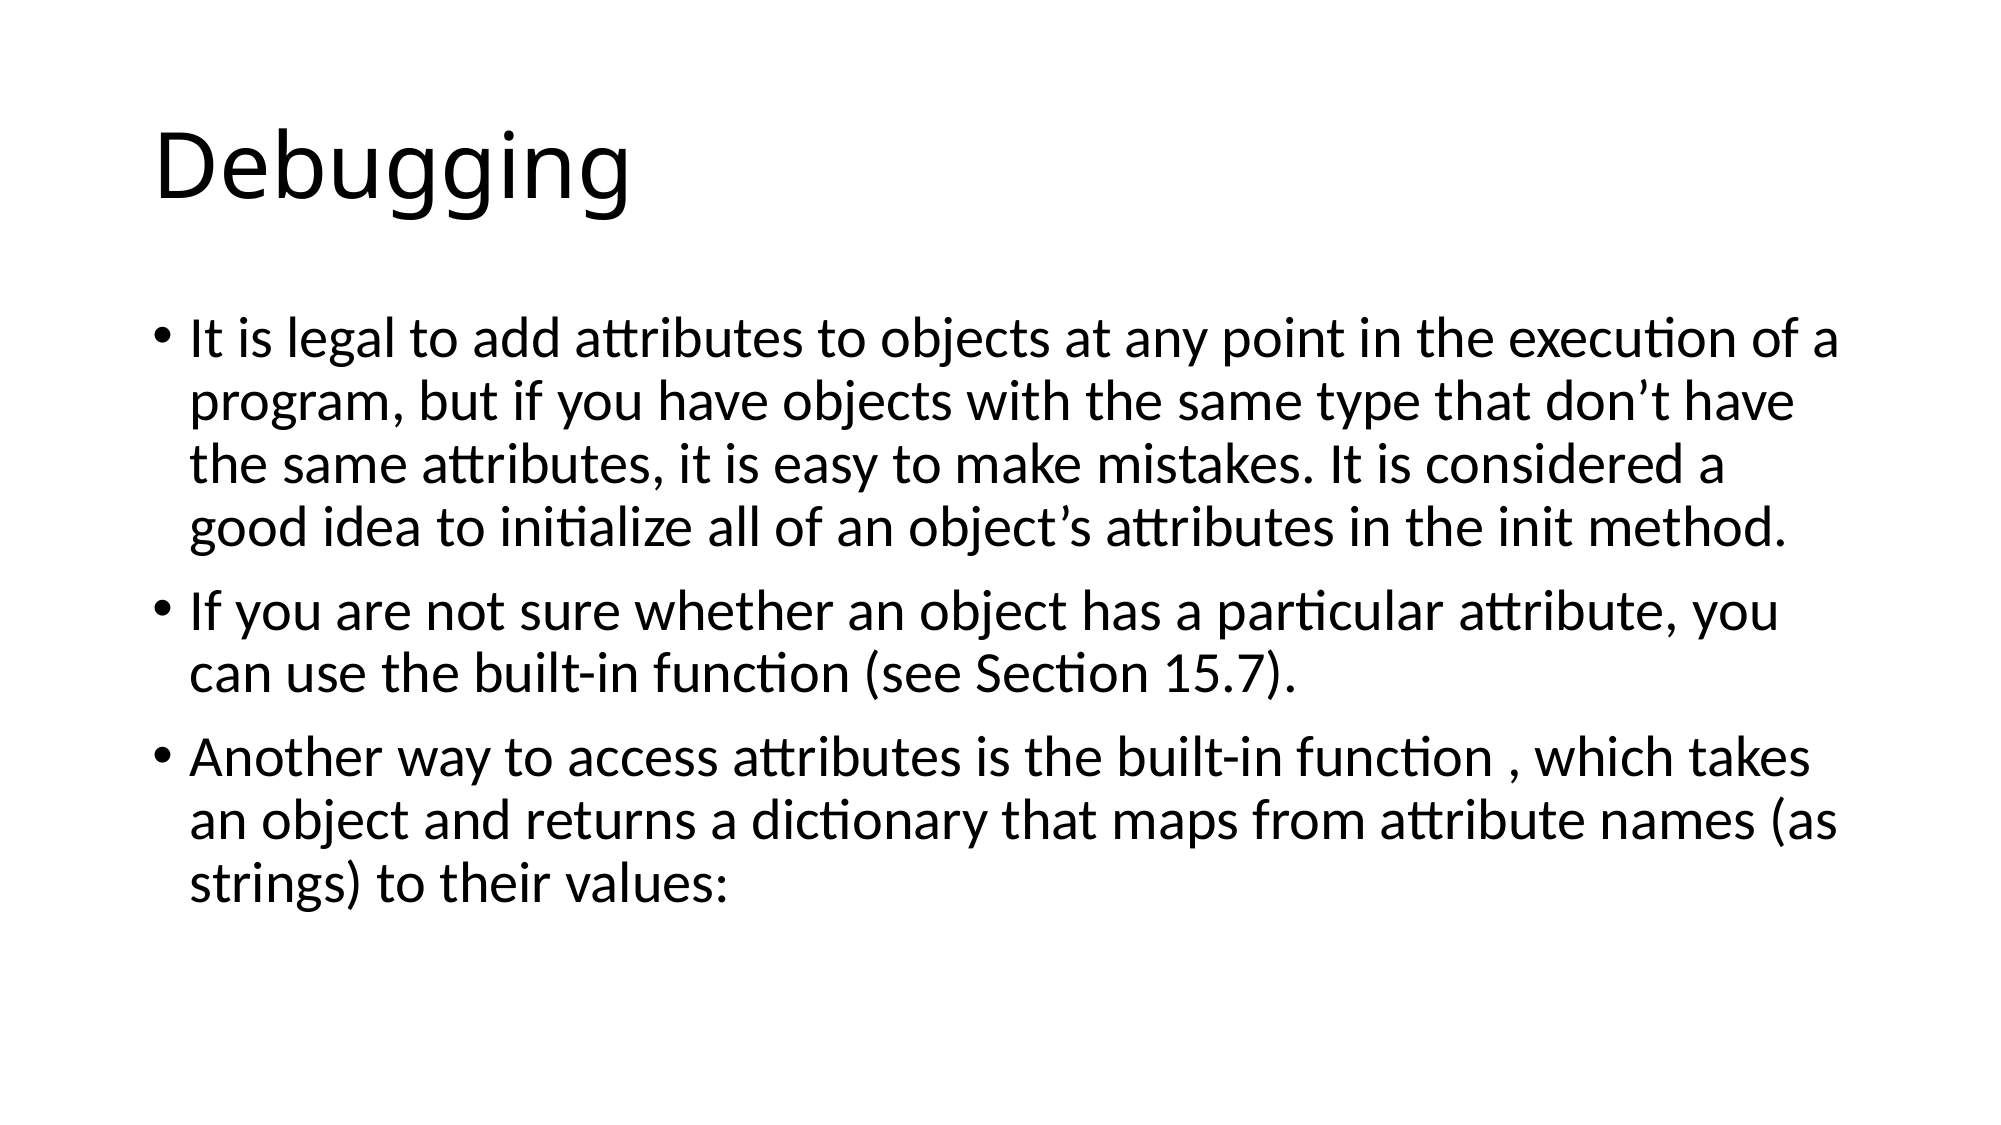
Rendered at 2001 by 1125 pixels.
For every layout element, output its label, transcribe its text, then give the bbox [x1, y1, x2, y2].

title Debugging [137, 59, 1863, 278]
list It is legal to add attributes to objects at any point in the execution of a program, but if you have objects with the same type that don’t have the same attributes, it is easy to make mistakes. It is considered a good idea to initialize all of an object’s attributes in the init method. If you are not sure whether an object has a particular attribute, you can use the built-in function (see Section 15.7). Another way to access attributes is the built-in function , which takes an object and returns a dictionary that maps from attribute names (as strings) to their values: [137, 299, 1863, 1014]
